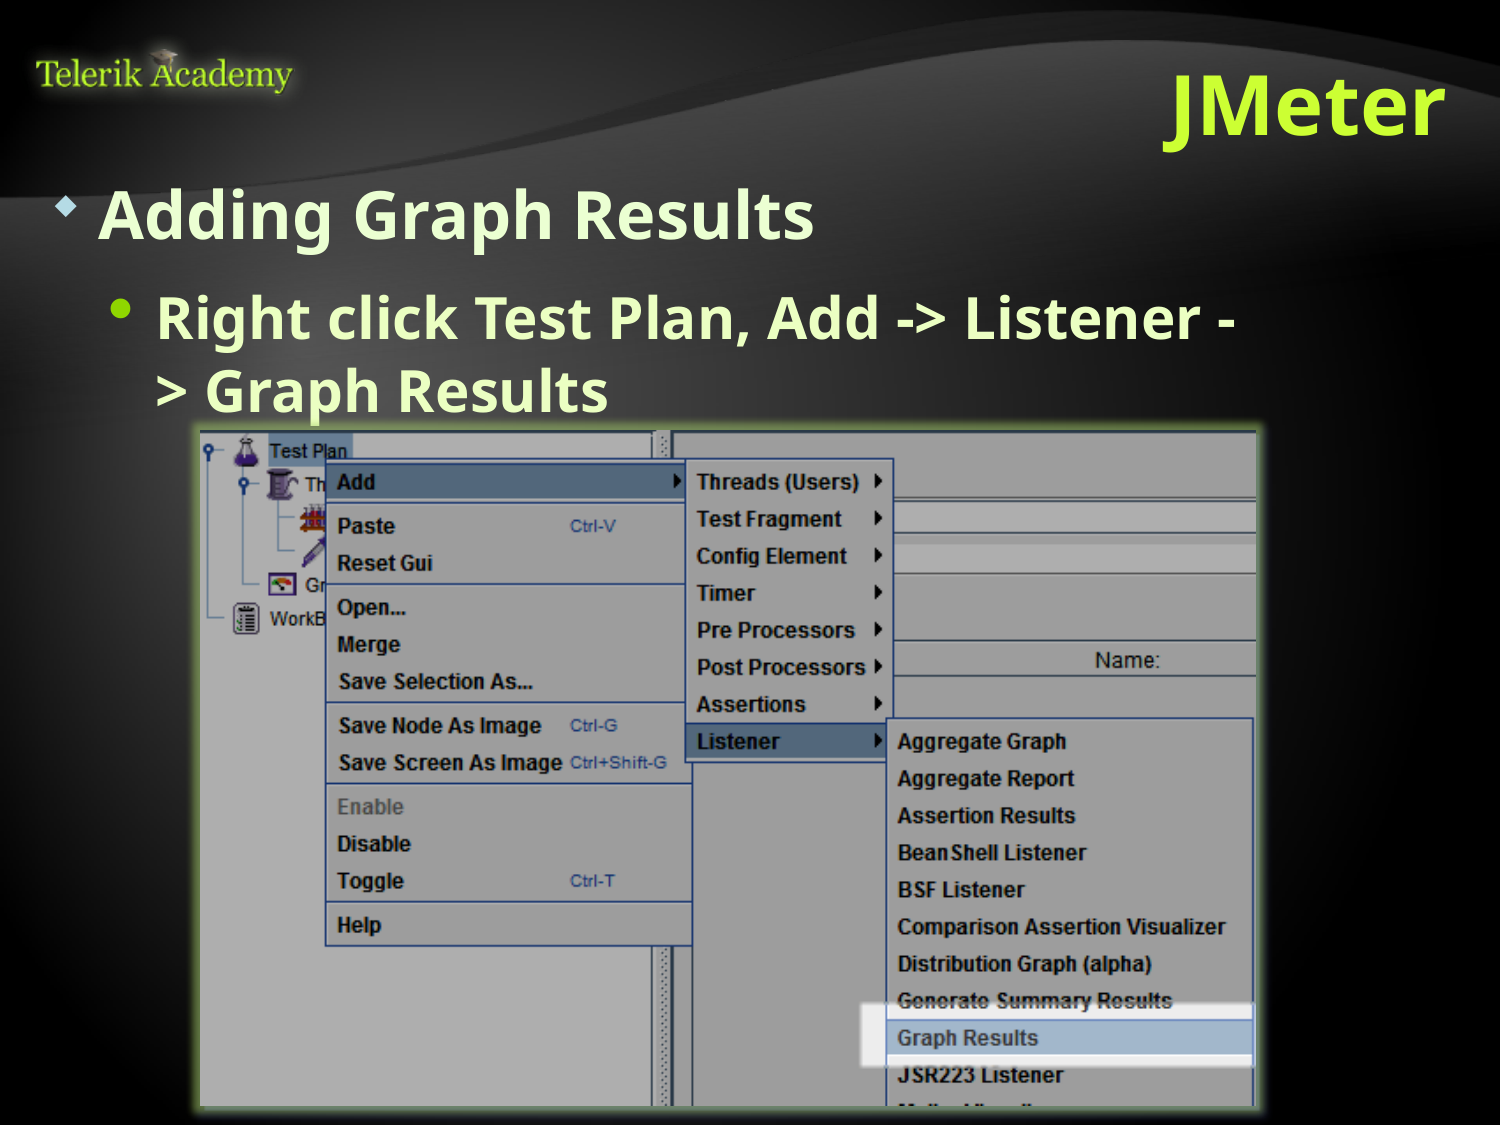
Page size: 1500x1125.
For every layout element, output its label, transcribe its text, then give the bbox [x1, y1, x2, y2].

picture [0, 0, 1500, 1125]
list Adding Graph Results Right click Test Plan, Add -> Listener -> Graph Results [37, 161, 1463, 254]
text_box JMeter [300, 35, 1463, 161]
